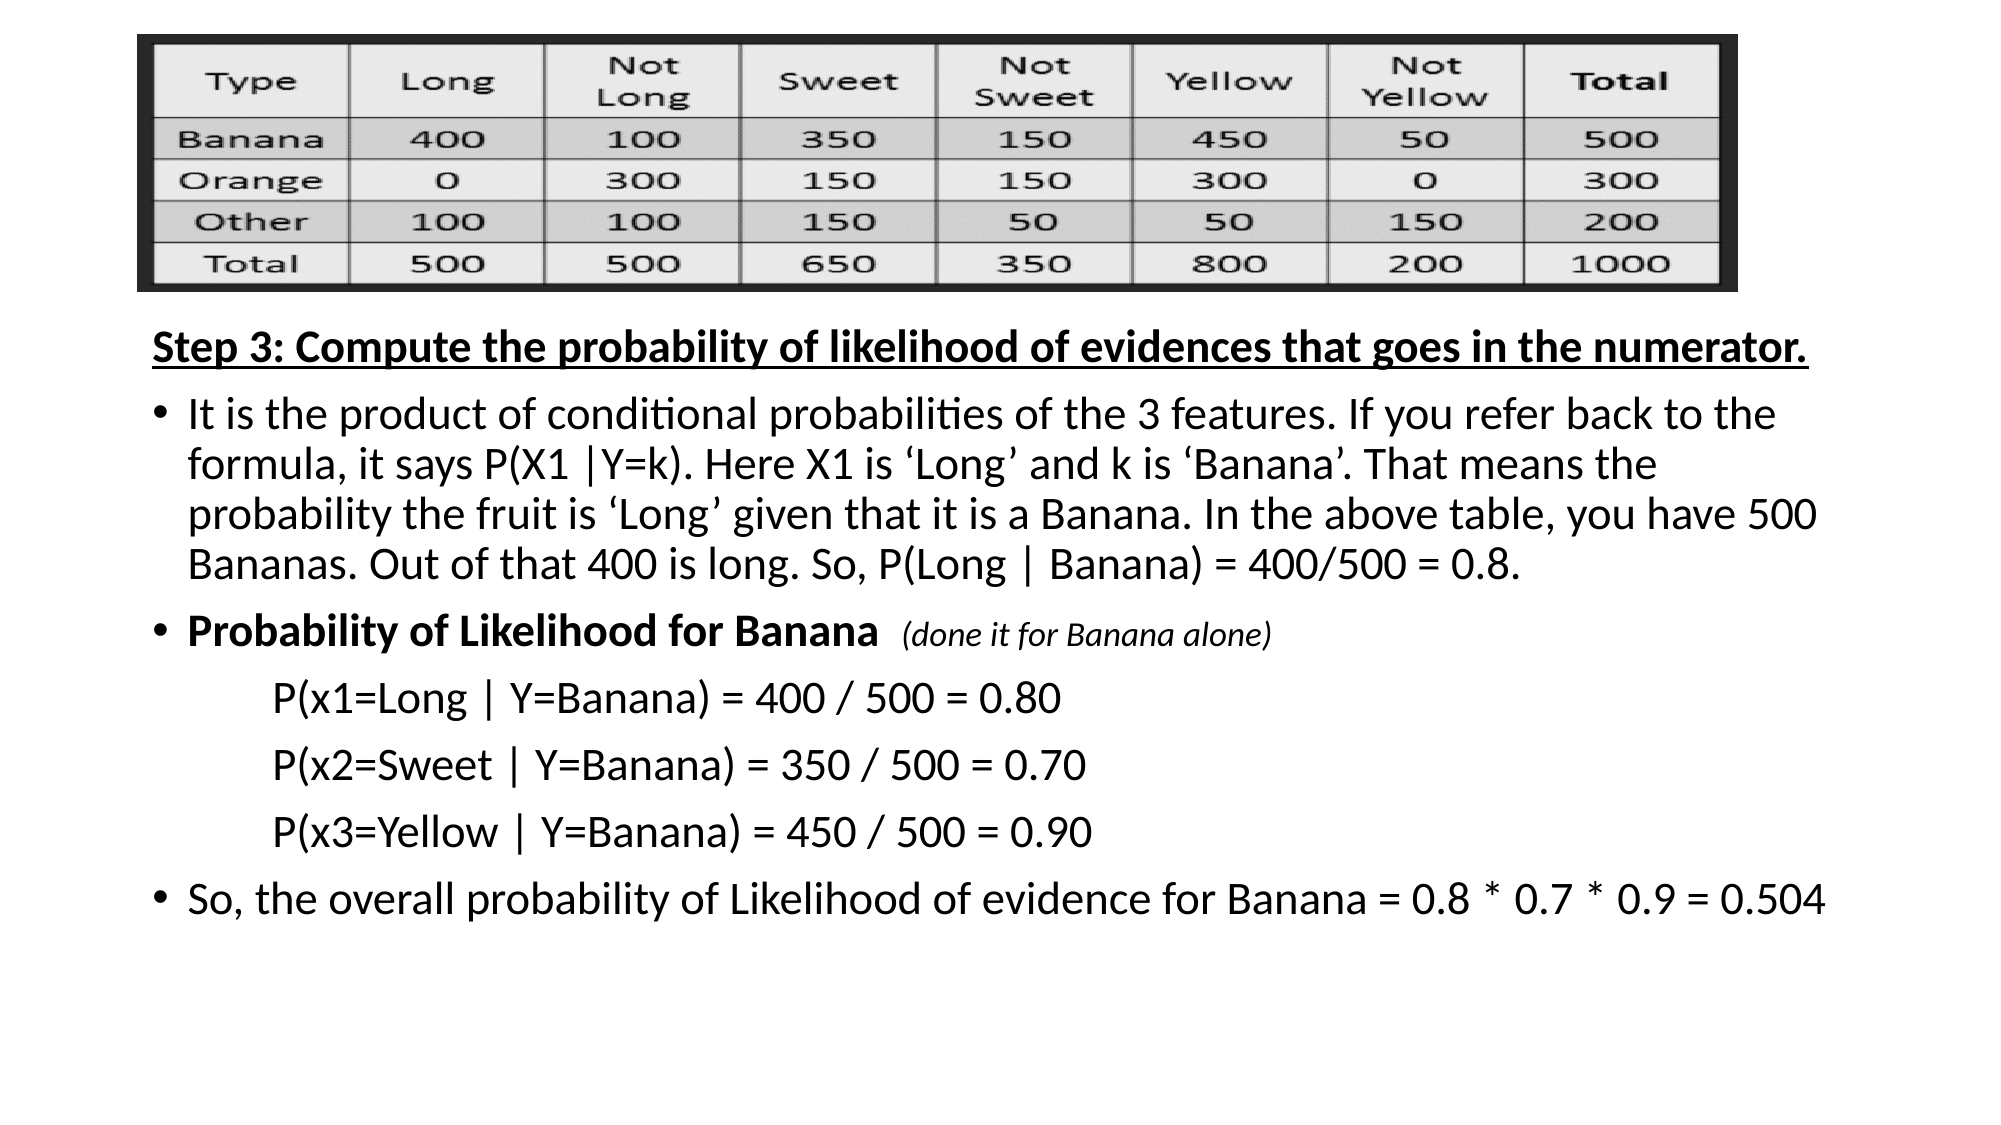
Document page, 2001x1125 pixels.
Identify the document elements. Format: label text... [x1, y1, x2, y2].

picture [137, 34, 1738, 292]
list Step 3: Compute the probability of likelihood of evidences that goes in the numerator. It is the product of conditional probabilities of the 3 features. If you refer back to the formula, it says P(X1 |Y=k). Here X1 is ‘Long’ and k is ‘Banana’. That means the probability the fruit is ‘Long’ given that it is a Banana. In the above table, you have 500 Bananas. Out of that 400 is long. So, P(Long | Banana) = 400/500 = 0.8. Probability of Likelihood for Banana (done it for Banana alone) P(x1=Long | Y=Banana) = 400 / 500 = 0.80 P(x2=Sweet | Y=Banana) = 350 / 500 = 0.70 P(x3=Yellow | Y=Banana) = 450 / 500 = 0.90 So, the overall probability of Likelihood of evidence for Banana = 0.8 * 0.7 * 0.9 = 0.504 [137, 314, 1863, 1006]
